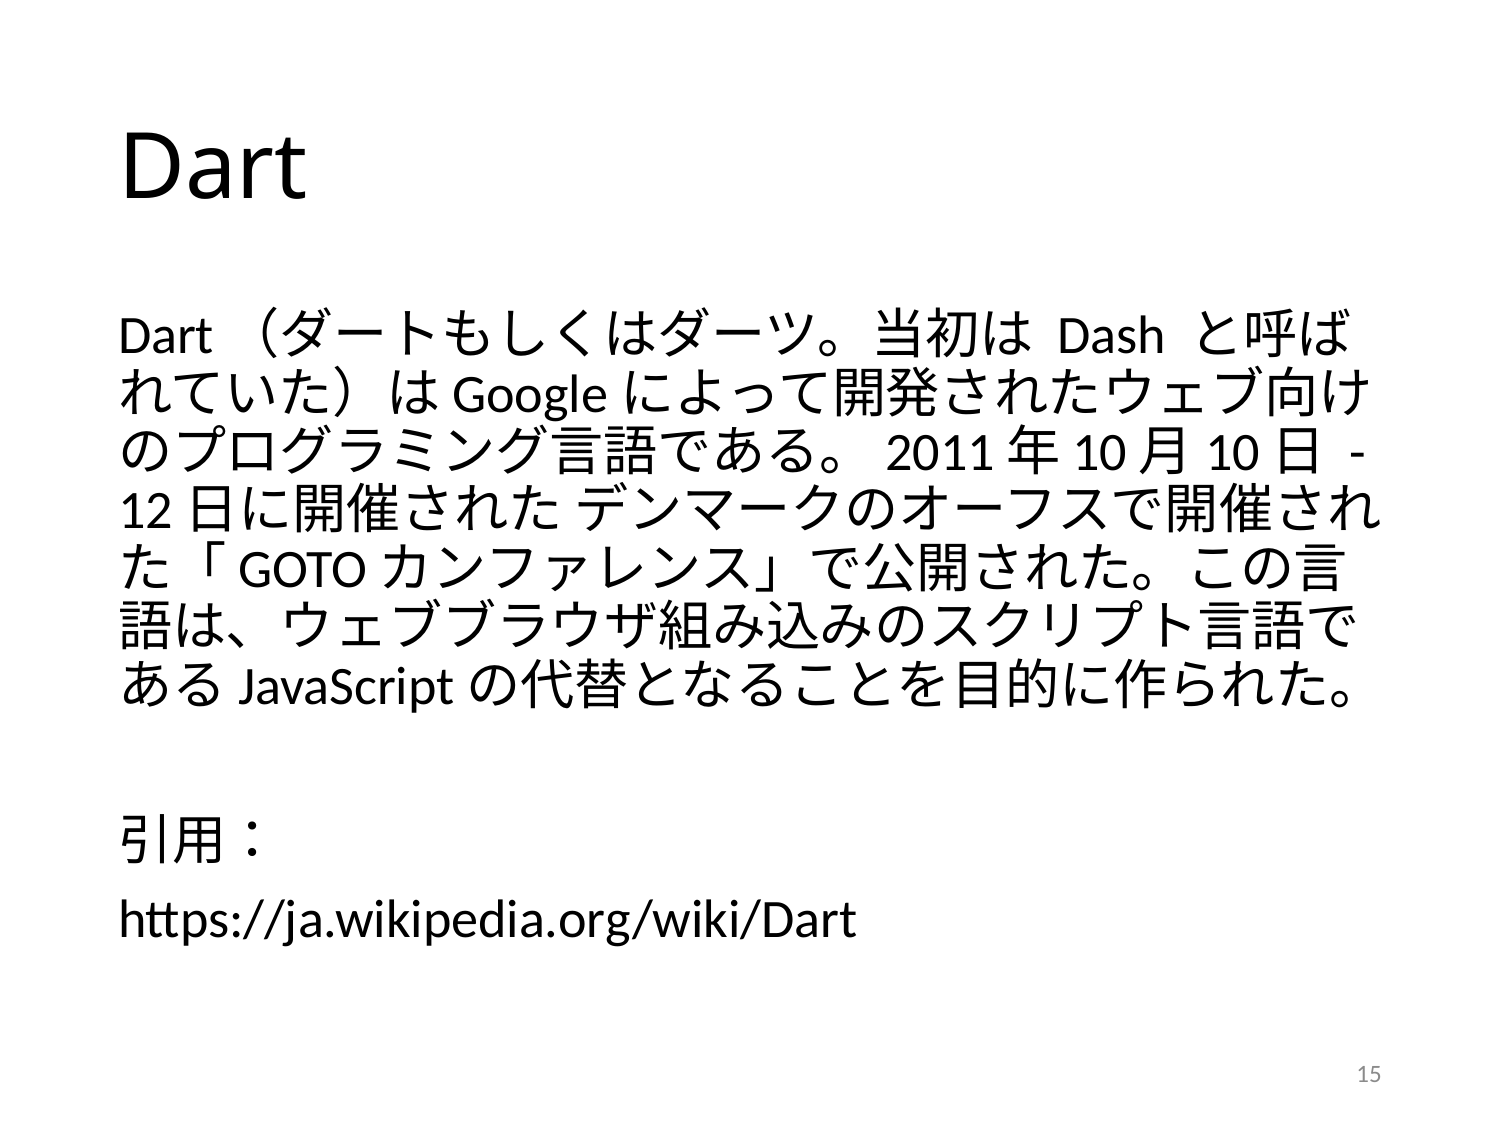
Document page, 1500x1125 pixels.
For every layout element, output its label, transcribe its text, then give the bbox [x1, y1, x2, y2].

slide_number 15 [1059, 1042, 1397, 1103]
list Dart（ダートもしくはダーツ。当初は Dash と呼ばれていた）はGoogleによって開発されたウェブ向けのプログラミング言語である。2011年10月10日 - 12日に開催された デンマークのオーフスで開催された「GOTOカンファレンス」で公開された。この言語は、ウェブブラウザ組み込みのスクリプト言語であるJavaScriptの代替となることを目的に作られた。 引用： https://ja.wikipedia.org/wiki/Dart [103, 299, 1397, 1014]
title Dart [103, 59, 1397, 278]
